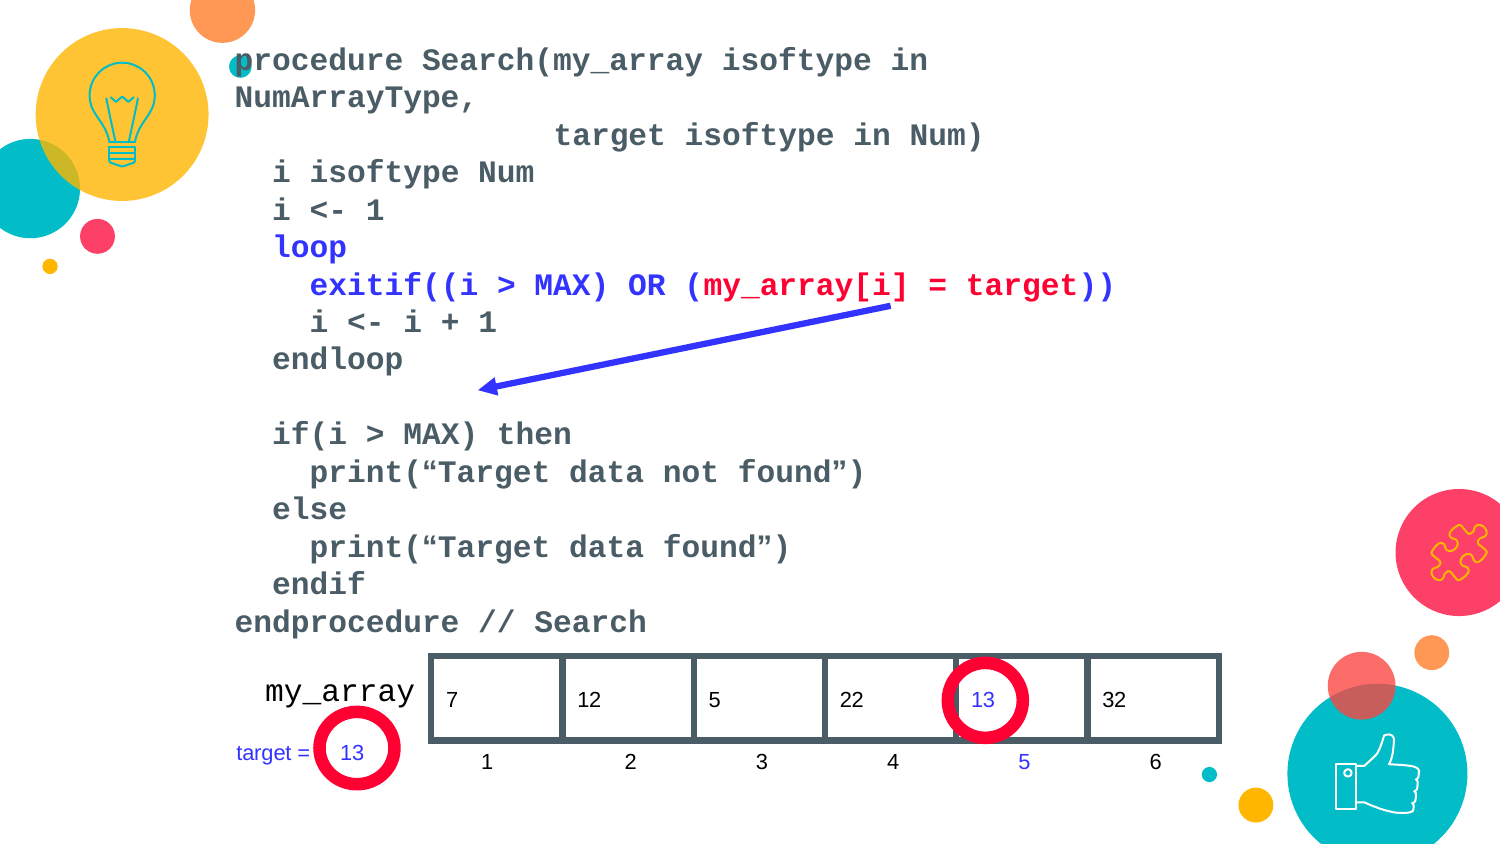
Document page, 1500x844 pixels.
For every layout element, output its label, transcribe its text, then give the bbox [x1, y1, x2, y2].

text_box [478, 305, 891, 394]
text_box 7 [431, 656, 562, 741]
text_box my_array [250, 662, 431, 716]
text_box [947, 662, 1023, 738]
text_box 1 [466, 740, 508, 782]
text_box [319, 711, 395, 785]
text_box 12 [562, 656, 693, 741]
text_box 4 [872, 740, 914, 782]
text_box 13 [956, 656, 1087, 741]
text_box procedure Search(my_array isoftype in NumArrayType, target isoftype in Num) i isoftype Num i <- 1 loop exitif((i > MAX) OR (my_array[i] = target)) i <- i + 1 endloop if(i > MAX) then print(“Target data not found”) else print(“Target data found”) endif endprocedure // Search [219, 31, 1169, 691]
text_box 5 [693, 656, 825, 741]
text_box 5 [1003, 740, 1046, 782]
text_box 2 [609, 740, 652, 782]
text_box 3 [741, 740, 783, 782]
text_box target = 13 [221, 731, 328, 773]
text_box 6 [1134, 740, 1177, 782]
text_box 32 [1087, 656, 1219, 741]
text_box 22 [825, 656, 956, 741]
